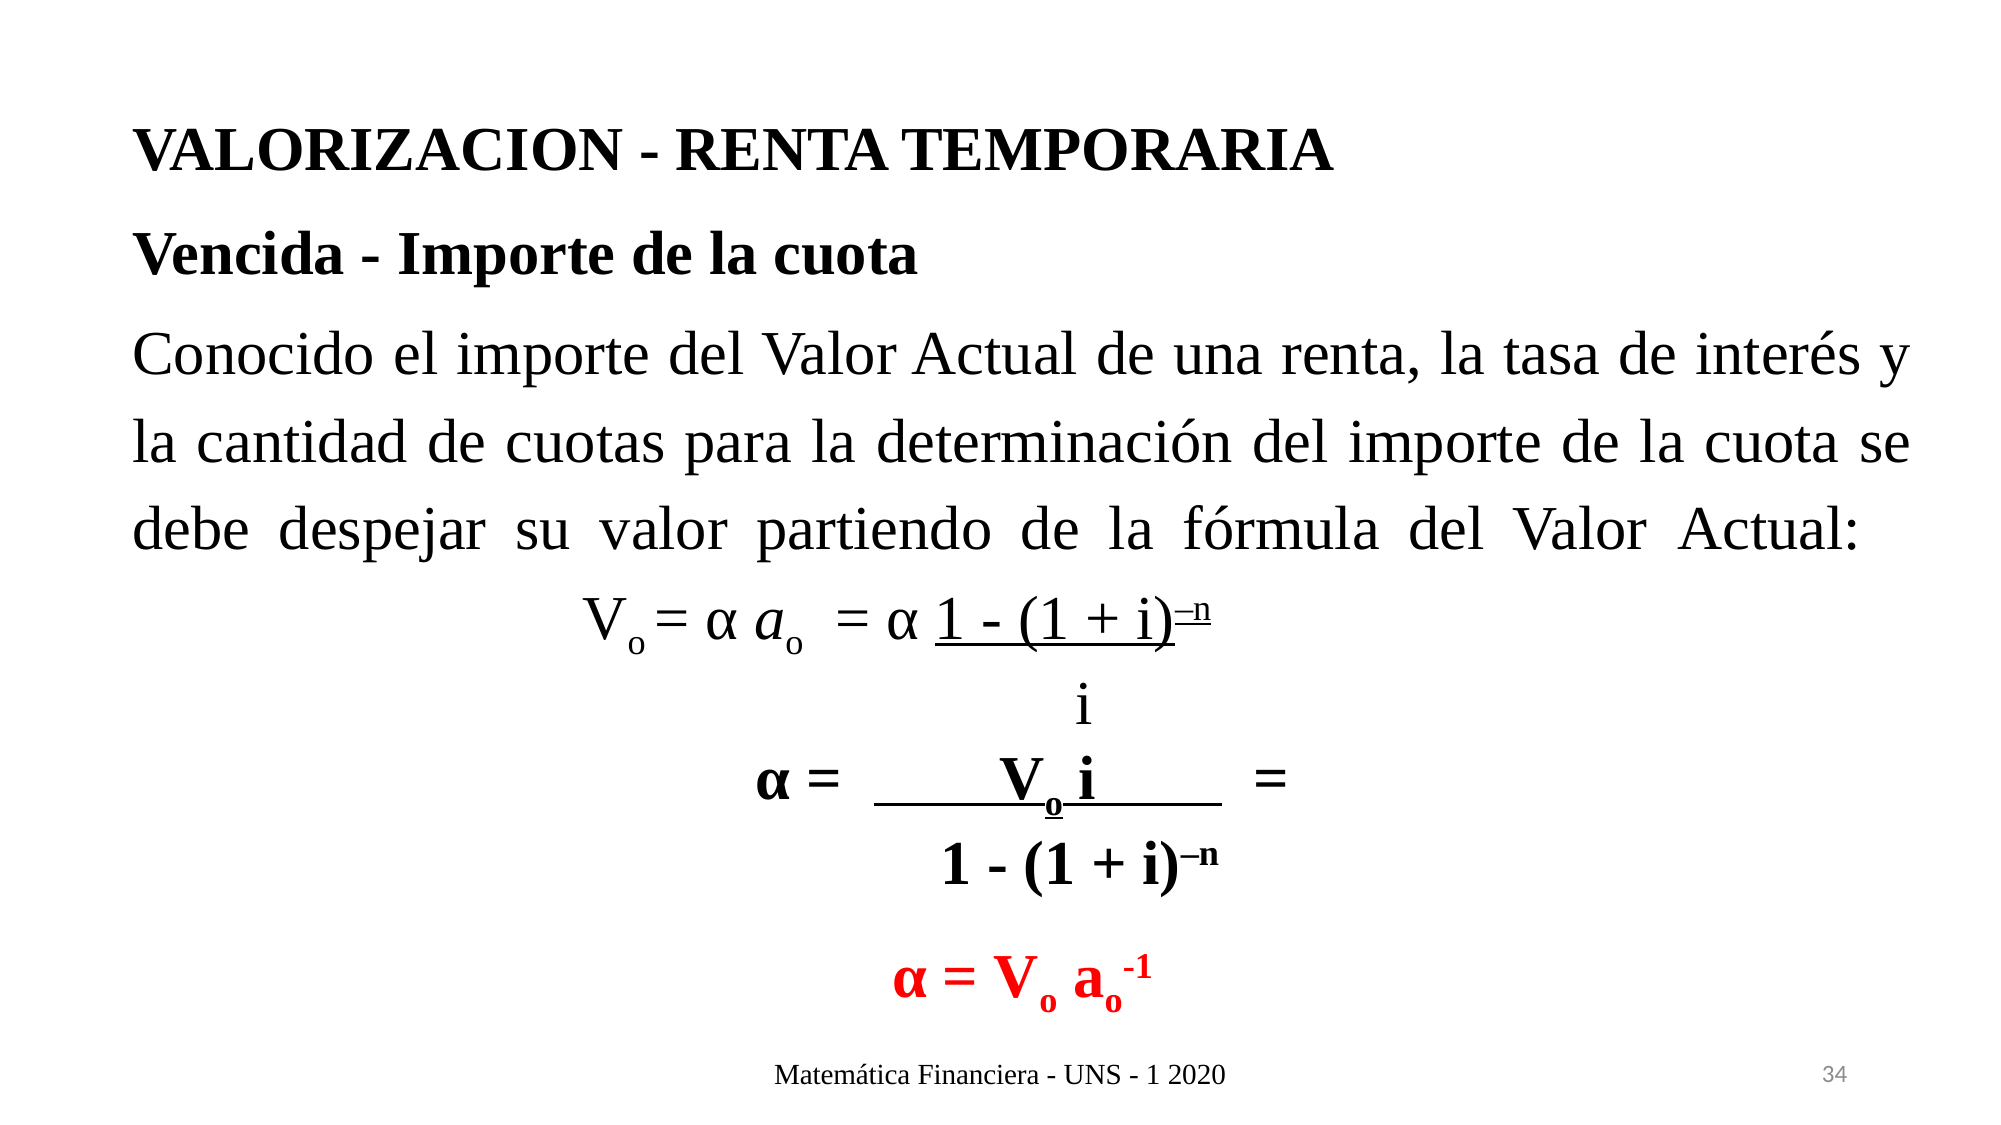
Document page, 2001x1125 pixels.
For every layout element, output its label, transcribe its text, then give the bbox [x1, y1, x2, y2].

footer Matemática Financiera - UNS - 1 2020 [662, 1042, 1338, 1103]
slide_number 34 [1412, 1042, 1863, 1103]
text_box VALORIZACION - RENTA TEMPORARIA Vencida - Importe de la cuota Conocido el importe del Valor Actual de una renta, la tasa de interés y la cantidad de cuotas para la determinación del importe de la cuota se debe despejar su valor partiendo de la fórmula del Valor Actual: Vo = α ao = α 1 - (1 + i)–n i α = Vo i = 1 - (1 + i)–n α = Vo ao-1 [117, 87, 1928, 1028]
